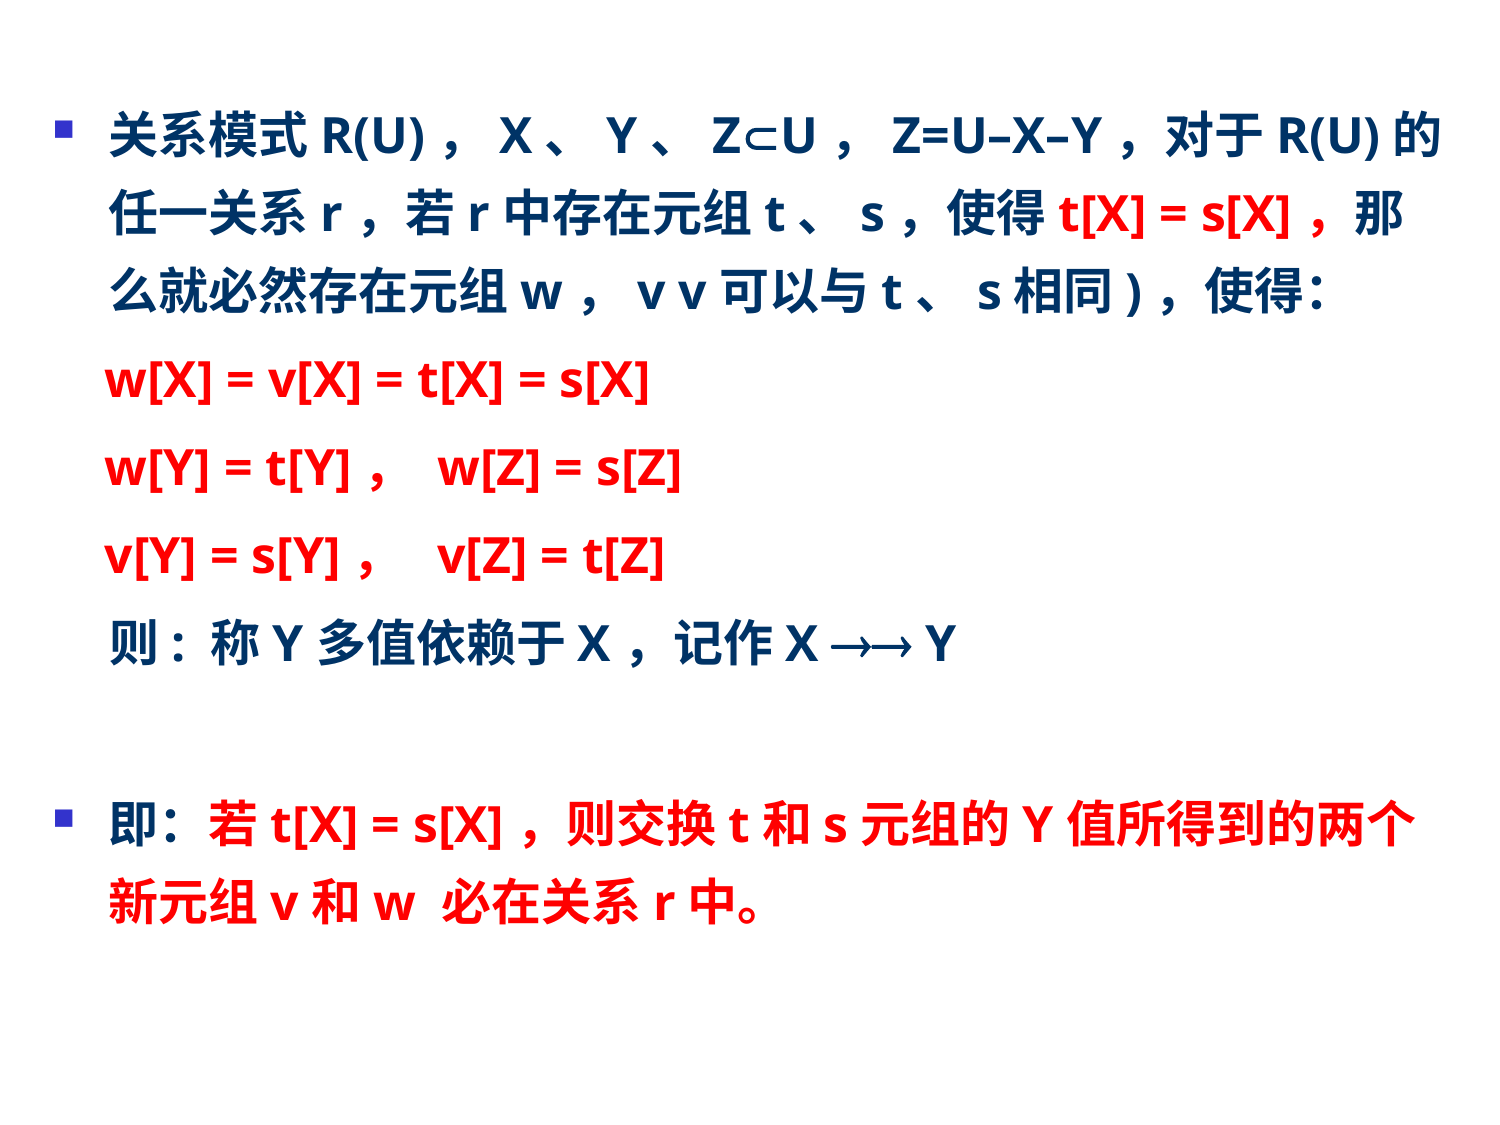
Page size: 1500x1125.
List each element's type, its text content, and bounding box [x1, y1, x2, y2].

list 关系模式R(U)，X、Y、ZU，Z=U–X–Y，对于R(U)的任一关系r，若r中存在元组t、s，使得t[X] = s[X]，那么就必然存在元组w，v v可以与t、s相同)，使得： w[X] = v[X] = t[X] = s[X] w[Y] = t[Y]， w[Z] = s[Z] v[Y] = s[Y]， v[Z] = t[Z] 则: 称Y多值依赖于X，记作X  Y 即：若t[X] = s[X]，则交换t和s元组的Y值所得到的两个新元组v和w 必在关系r中。 [37, 78, 1463, 1063]
